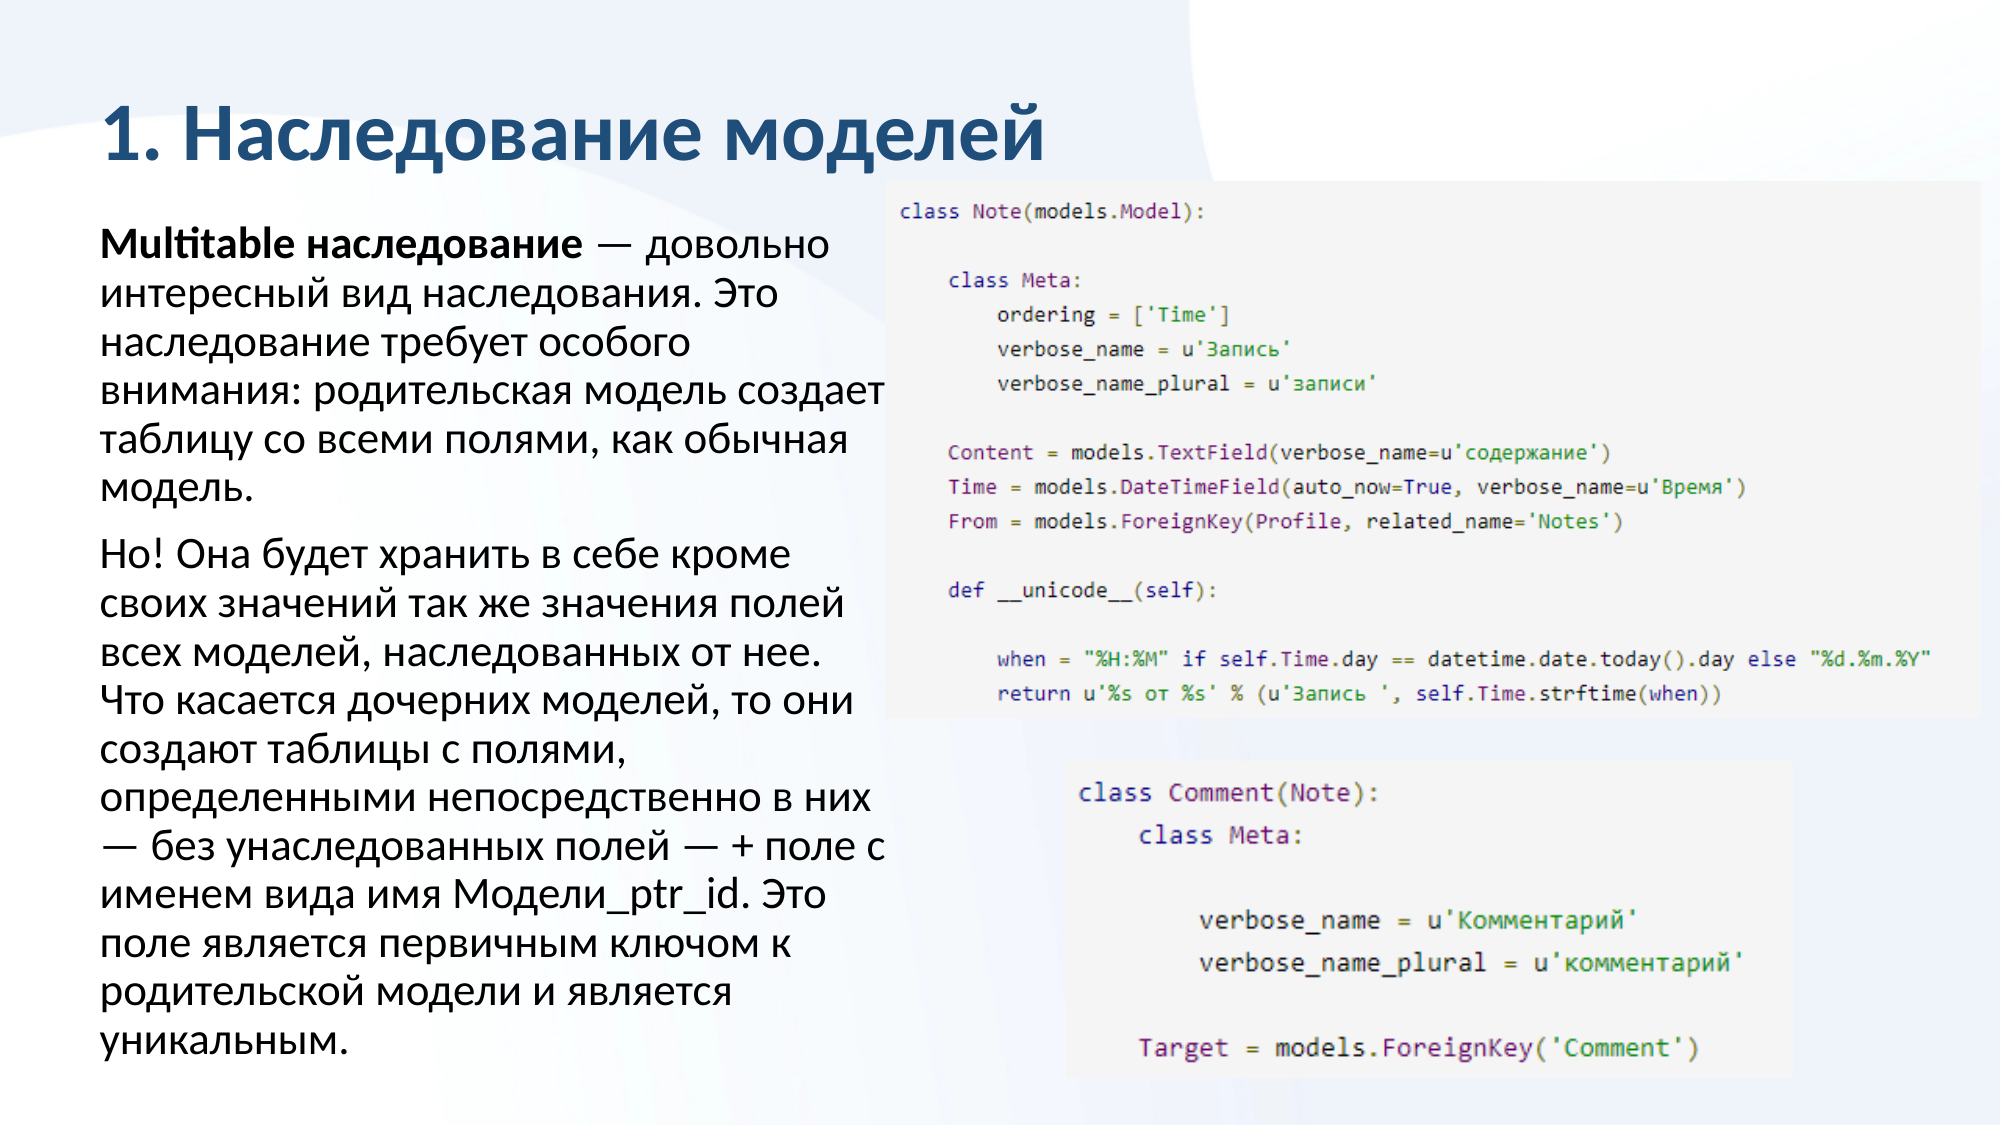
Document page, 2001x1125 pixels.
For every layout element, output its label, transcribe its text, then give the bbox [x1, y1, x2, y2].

title 1. Наследование моделей [84, 24, 1922, 212]
list Multitable наследование — довольно интересный вид наследования. Это наследование требует особого внимания: родительская модель создает таблицу со всеми полями, как обычная модель. Но! Она будет хранить в себе кроме своих значений так же значения полей всех моделей, наследованных от нее. Что касается дочерних моделей, то они создают таблицы с полями, определенными непосредственно в них — без унаследованных полей — + поле с именем вида имя Модели_ptr_id. Это поле является первичным ключом к родительской модели и является уникальным. [84, 212, 907, 1078]
picture [0, 0, 2001, 1125]
